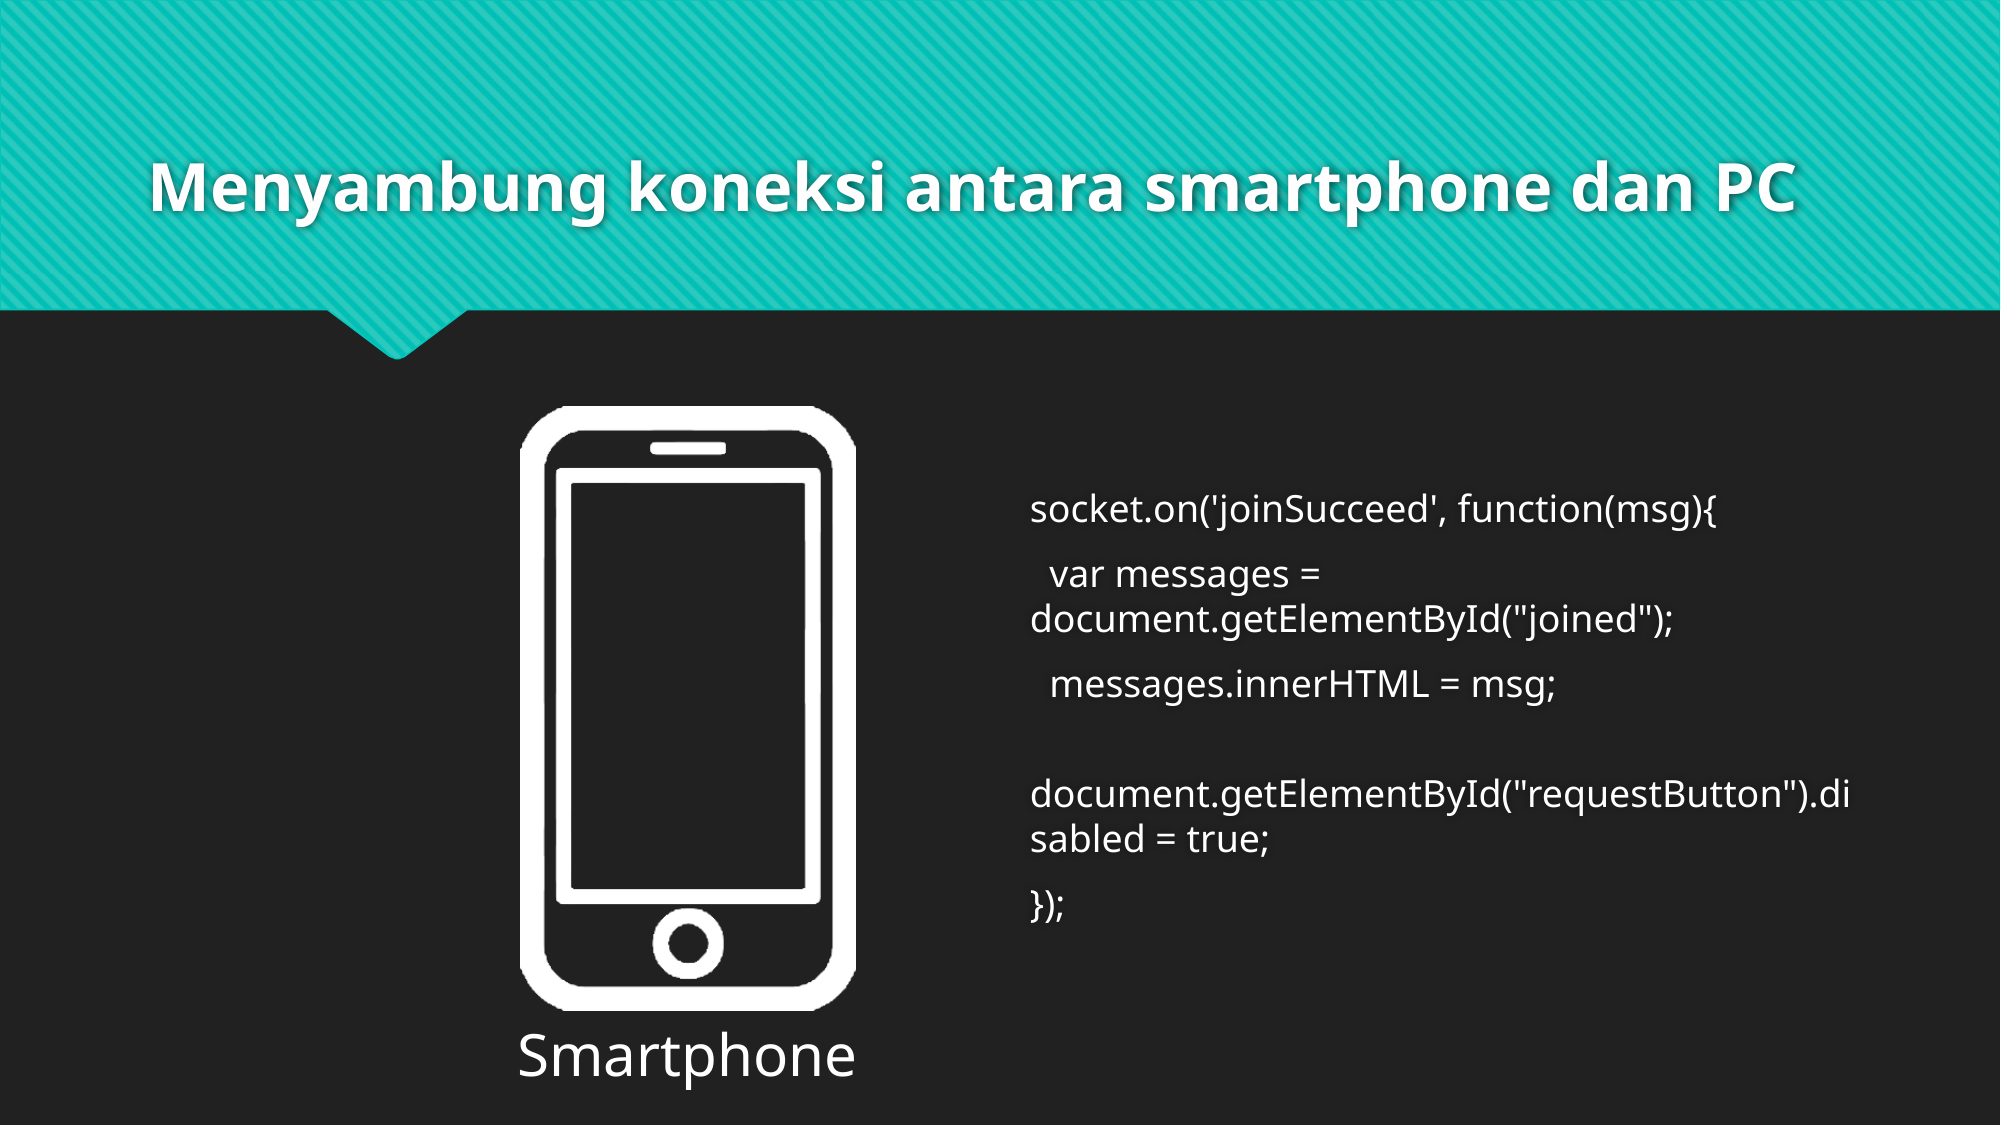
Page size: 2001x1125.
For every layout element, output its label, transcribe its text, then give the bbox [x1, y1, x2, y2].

title Menyambung koneksi antara smartphone dan PC [132, 73, 1868, 233]
text_box Smartphone [502, 1010, 873, 1096]
list socket.on('joinSucceed', function(msg){ var messages = document.getElementById("joined"); messages.innerHTML = msg; document.getElementById("requestButton").disabled = true; }); [1014, 406, 1868, 1004]
picture [519, 406, 856, 1011]
